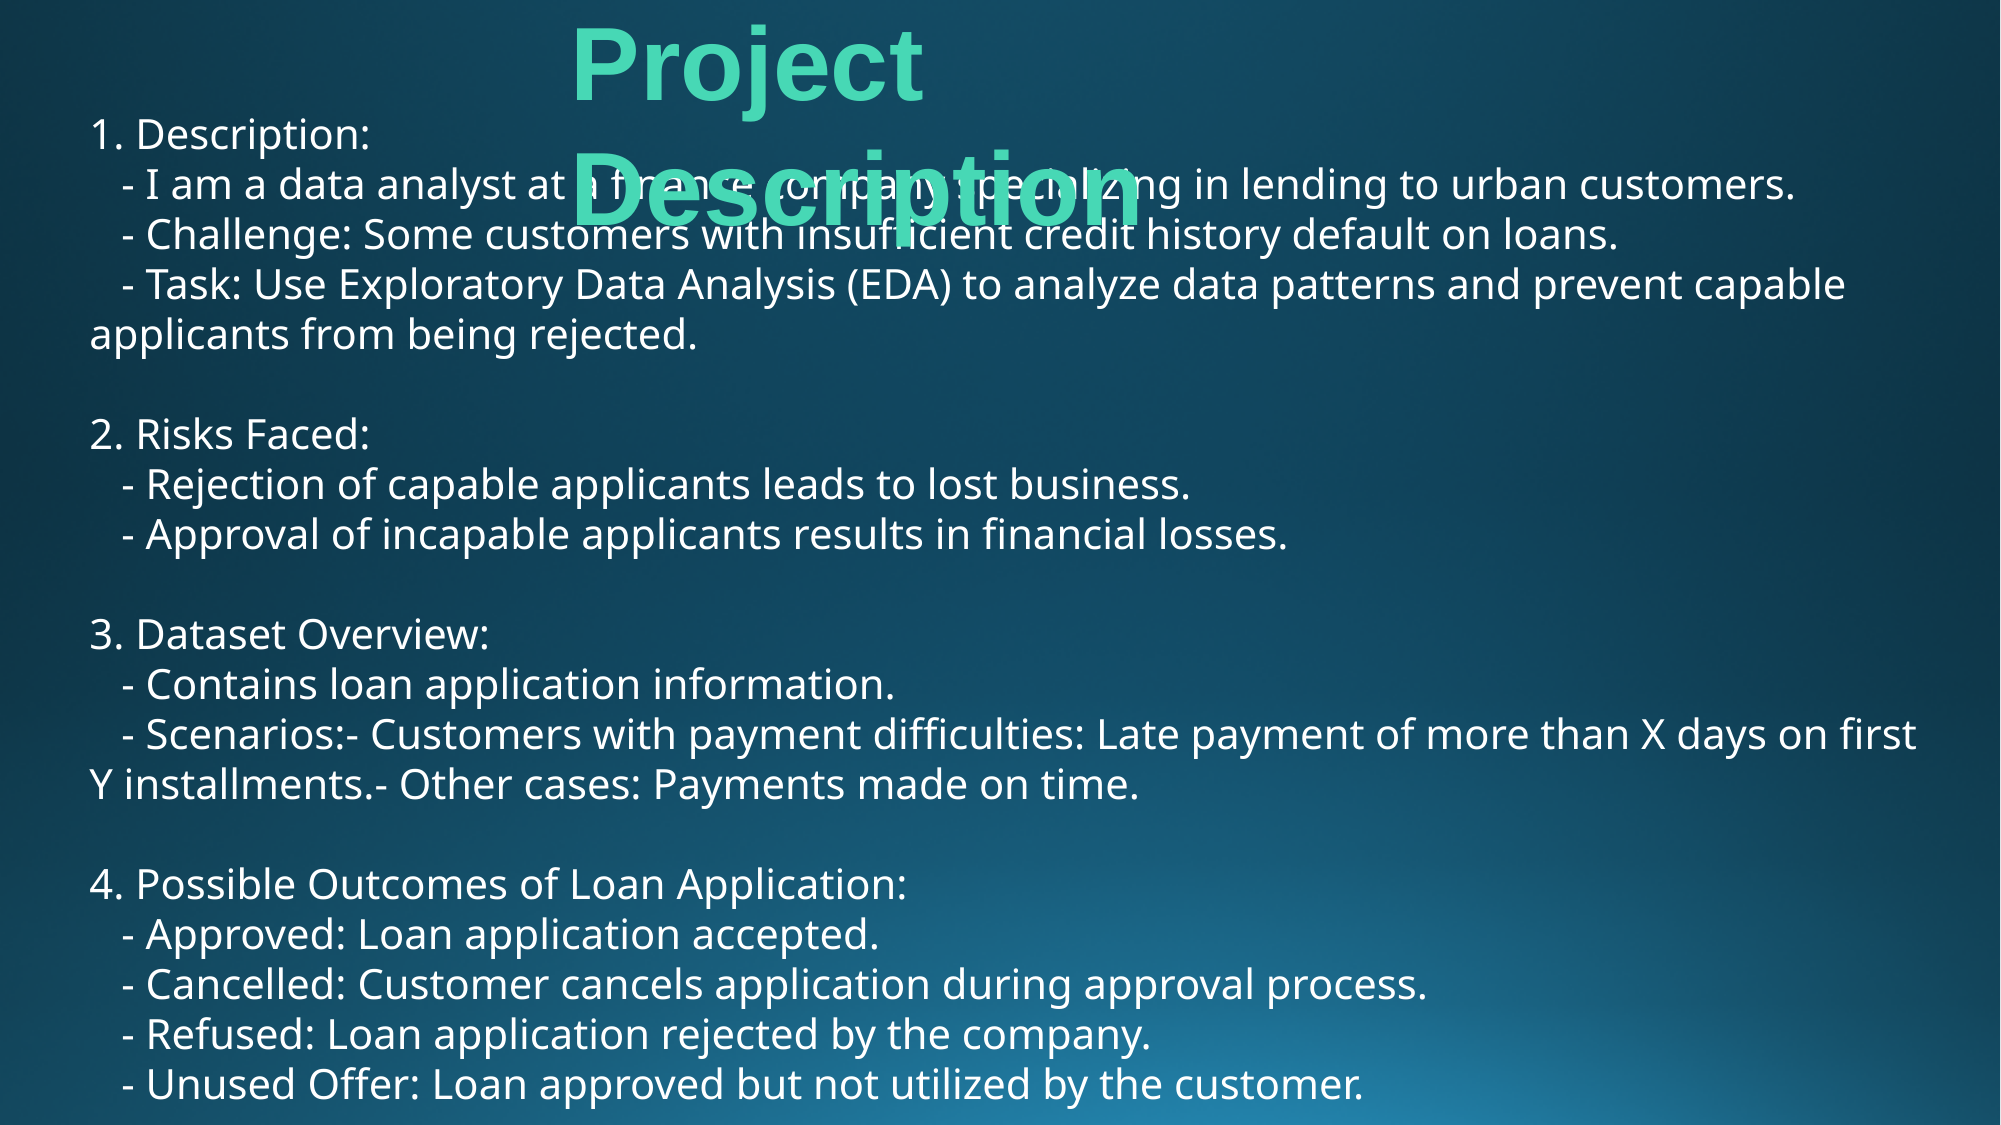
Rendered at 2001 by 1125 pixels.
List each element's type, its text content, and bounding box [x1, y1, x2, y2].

text_box Project Description [555, 0, 1418, 254]
text_box 1. Description: - I am a data analyst at a finance company specializing in lending to urban customers. - Challenge: Some customers with insufficient credit history default on loans. - Task: Use Exploratory Data Analysis (EDA) to analyze data patterns and prevent capable applicants from being rejected. 2. Risks Faced: - Rejection of capable applicants leads to lost business. - Approval of incapable applicants results in financial losses. 3. Dataset Overview: - Contains loan application information. - Scenarios:- Customers with payment difficulties: Late payment of more than X days on first Y installments.- Other cases: Payments made on time. 4. Possible Outcomes of Loan Application: - Approved: Loan application accepted. - Cancelled: Customer cancels application during approval process. - Refused: Loan application rejected by the company. - Unused Offer: Loan approved but not utilized by the customer. [74, 100, 1963, 1116]
picture [0, 0, 2001, 1125]
